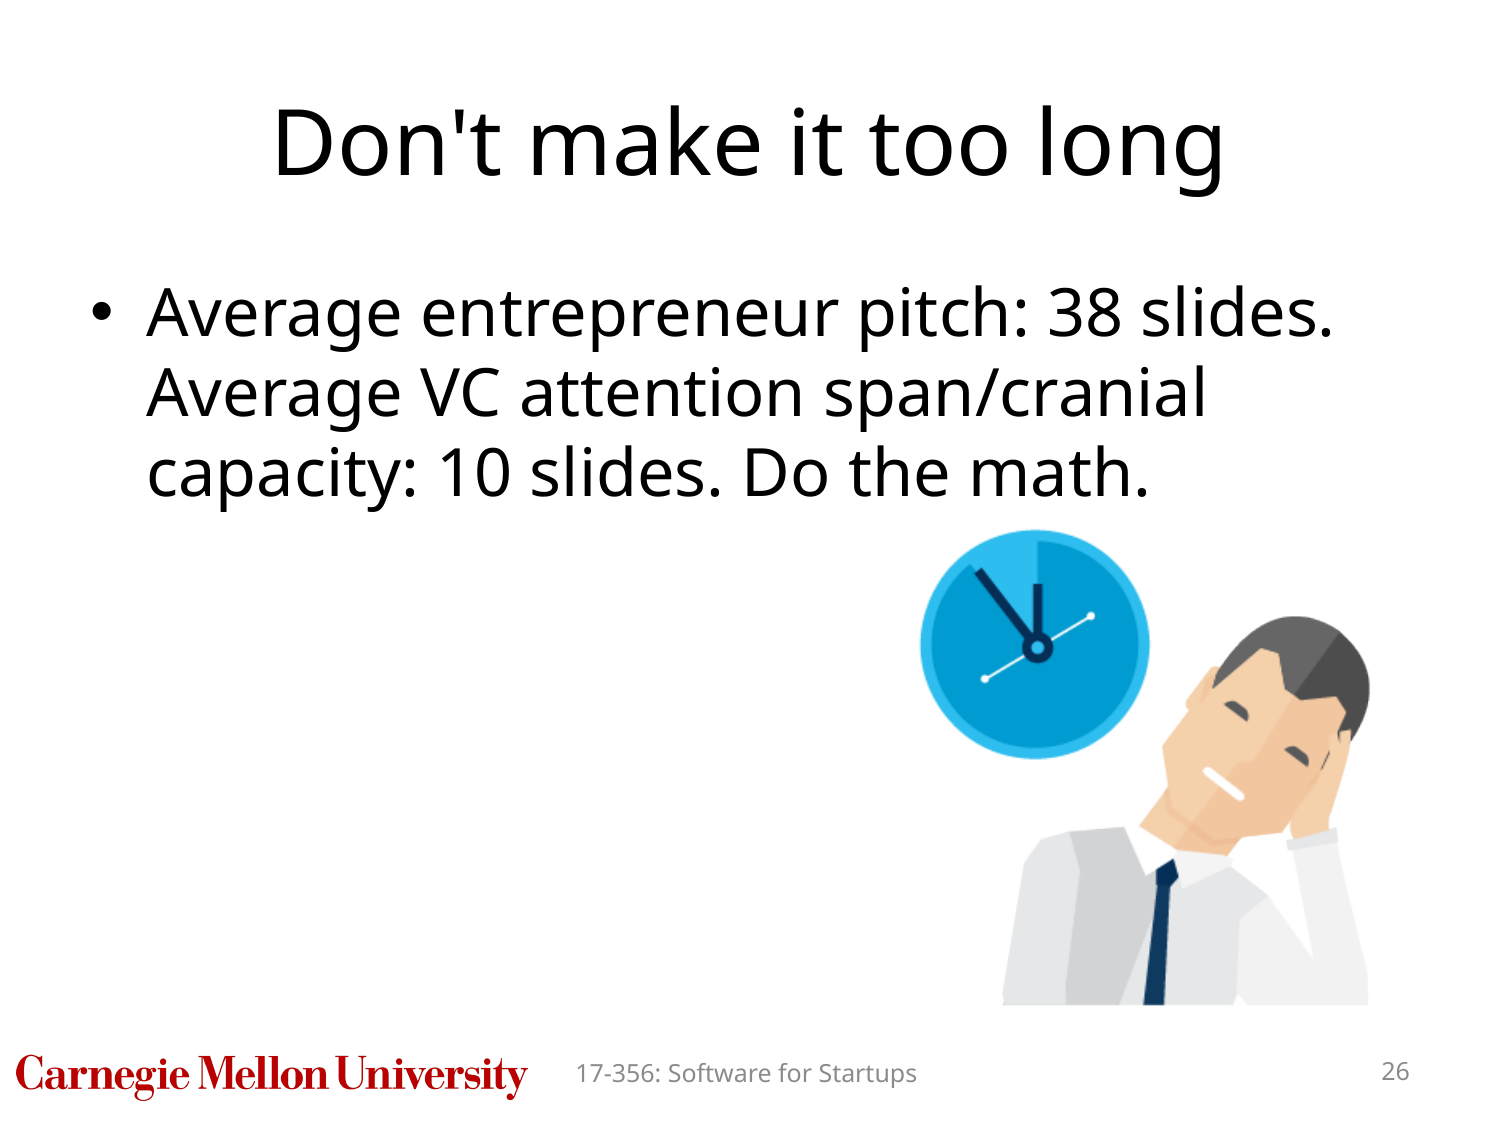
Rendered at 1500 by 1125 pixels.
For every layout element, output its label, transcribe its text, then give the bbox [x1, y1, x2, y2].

picture [905, 515, 1426, 1043]
picture [16, 1054, 512, 1103]
footer 17-356: Software for Startups [512, 1042, 988, 1103]
slide_number 26 [1074, 1051, 1425, 1103]
list Average entrepreneur pitch: 38 slides. Average VC attention span/cranial capacity: 10 slides. Do the math. [75, 262, 1425, 1005]
title Don't make it too long [75, 45, 1425, 233]
